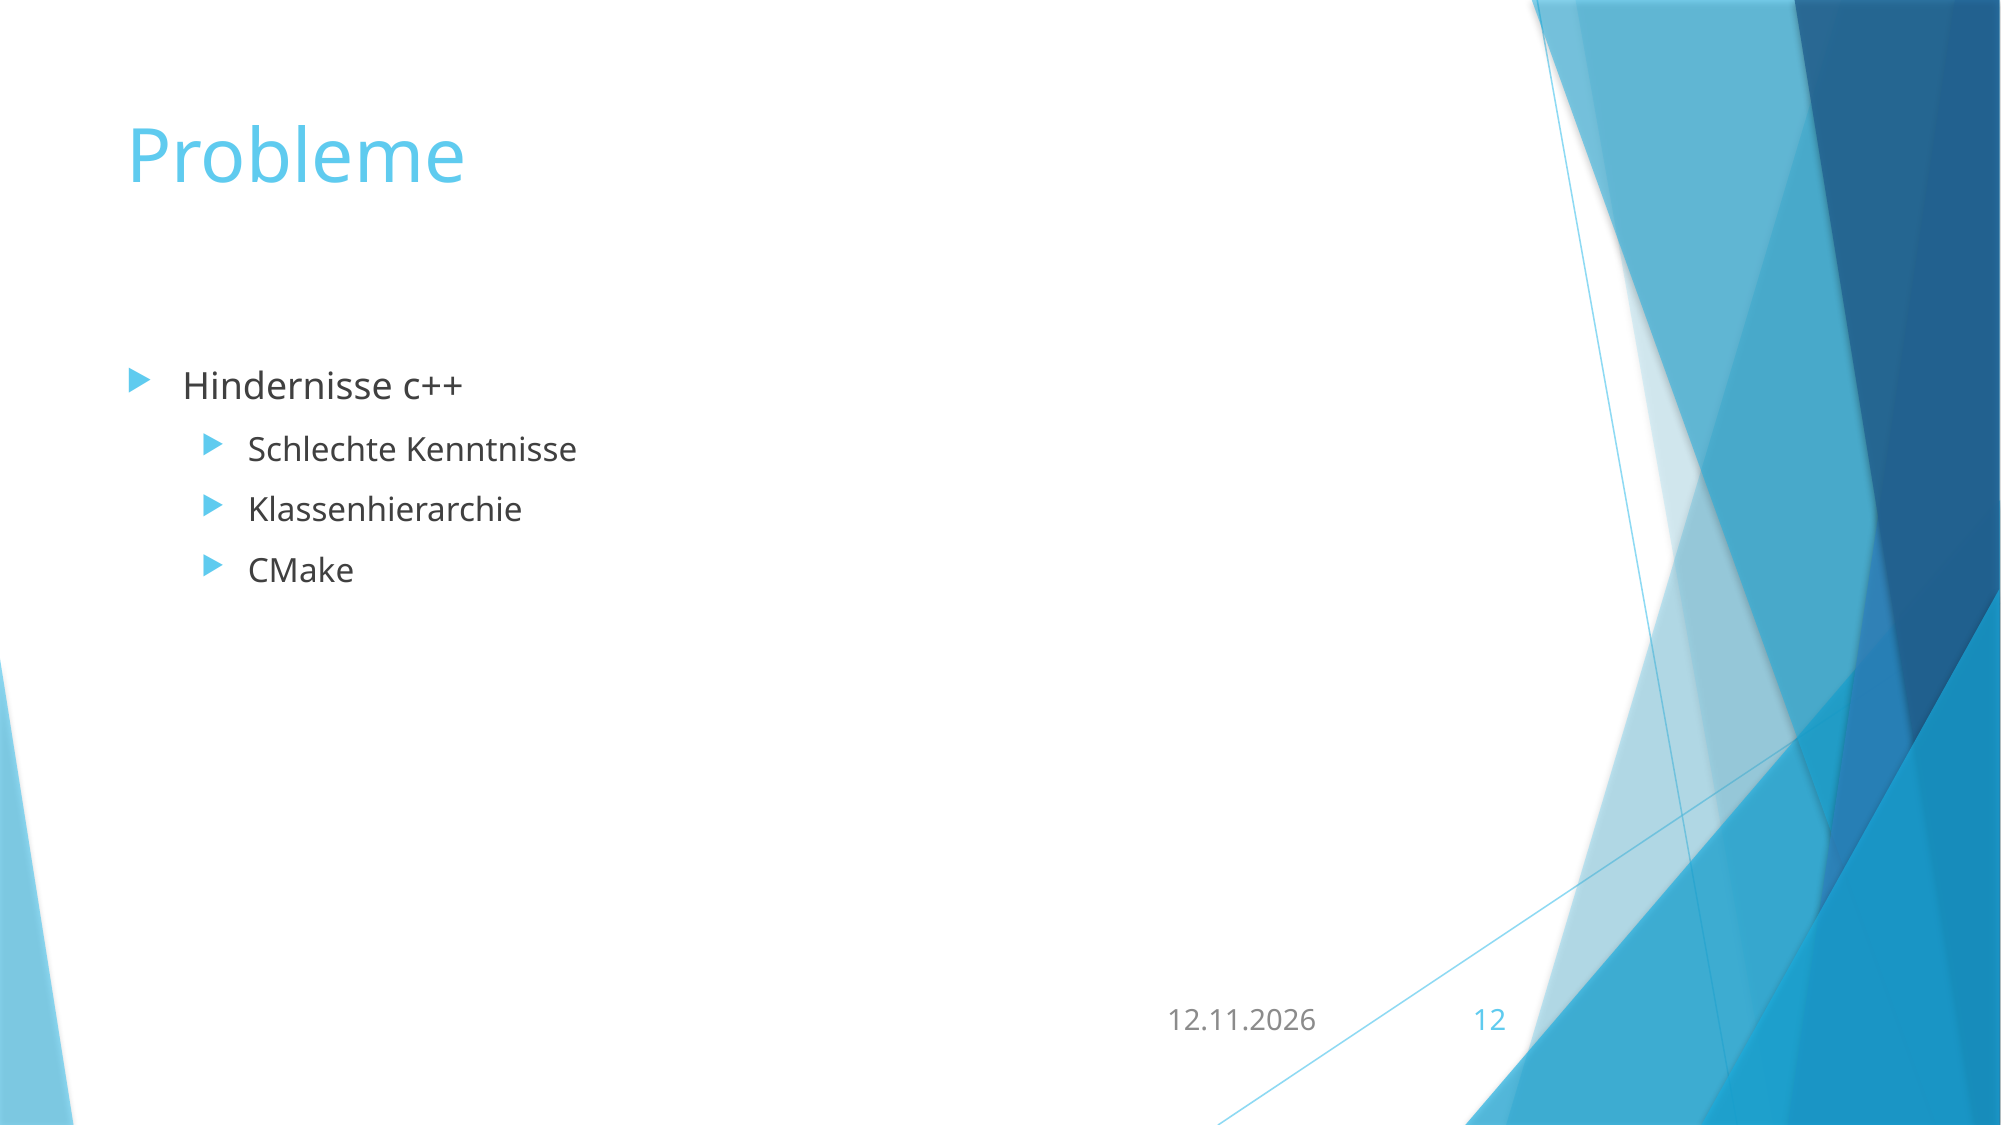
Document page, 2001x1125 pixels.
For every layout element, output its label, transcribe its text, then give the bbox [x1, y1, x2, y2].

list Hindernisse c++ Schlechte Kenntnisse Klassenhierarchie CMake [111, 354, 1522, 992]
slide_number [1144, 991, 1332, 1051]
title Probleme [111, 99, 1522, 317]
slide_number 12 [1409, 991, 1522, 1051]
